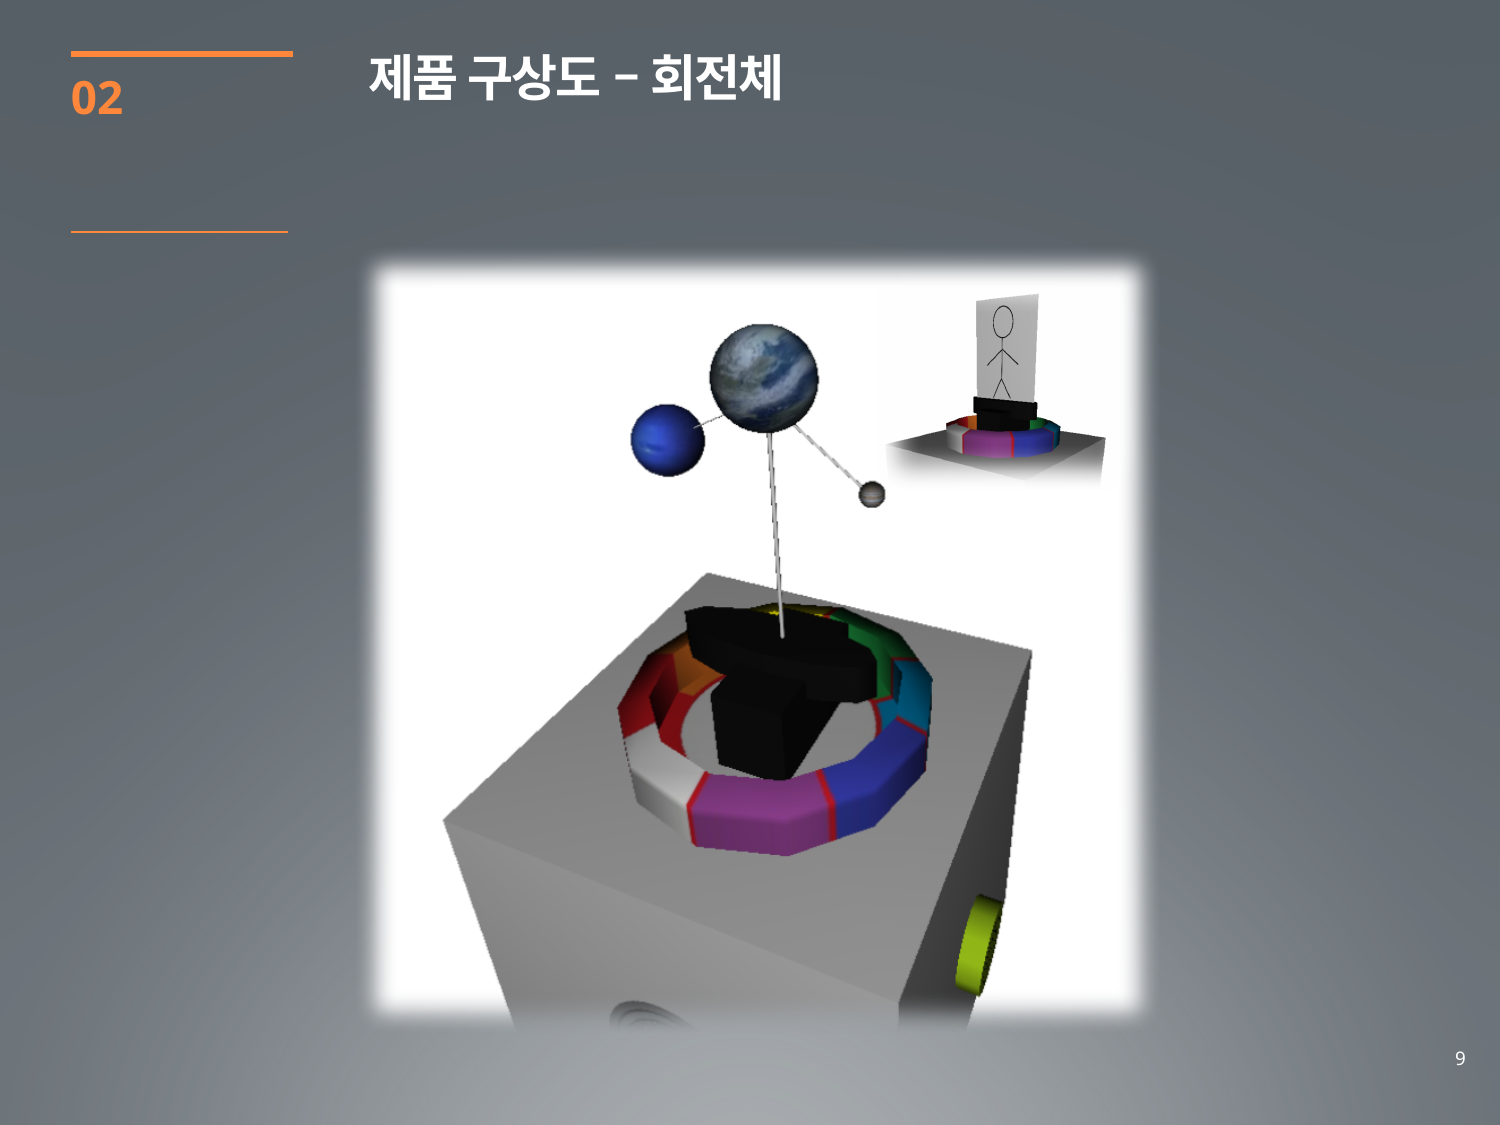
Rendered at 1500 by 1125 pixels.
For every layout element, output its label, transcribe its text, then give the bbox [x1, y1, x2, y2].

text_box 02 [56, 61, 139, 132]
title 제품 구상도 – 회전체 [353, 38, 1435, 209]
picture [0, 0, 1500, 1125]
